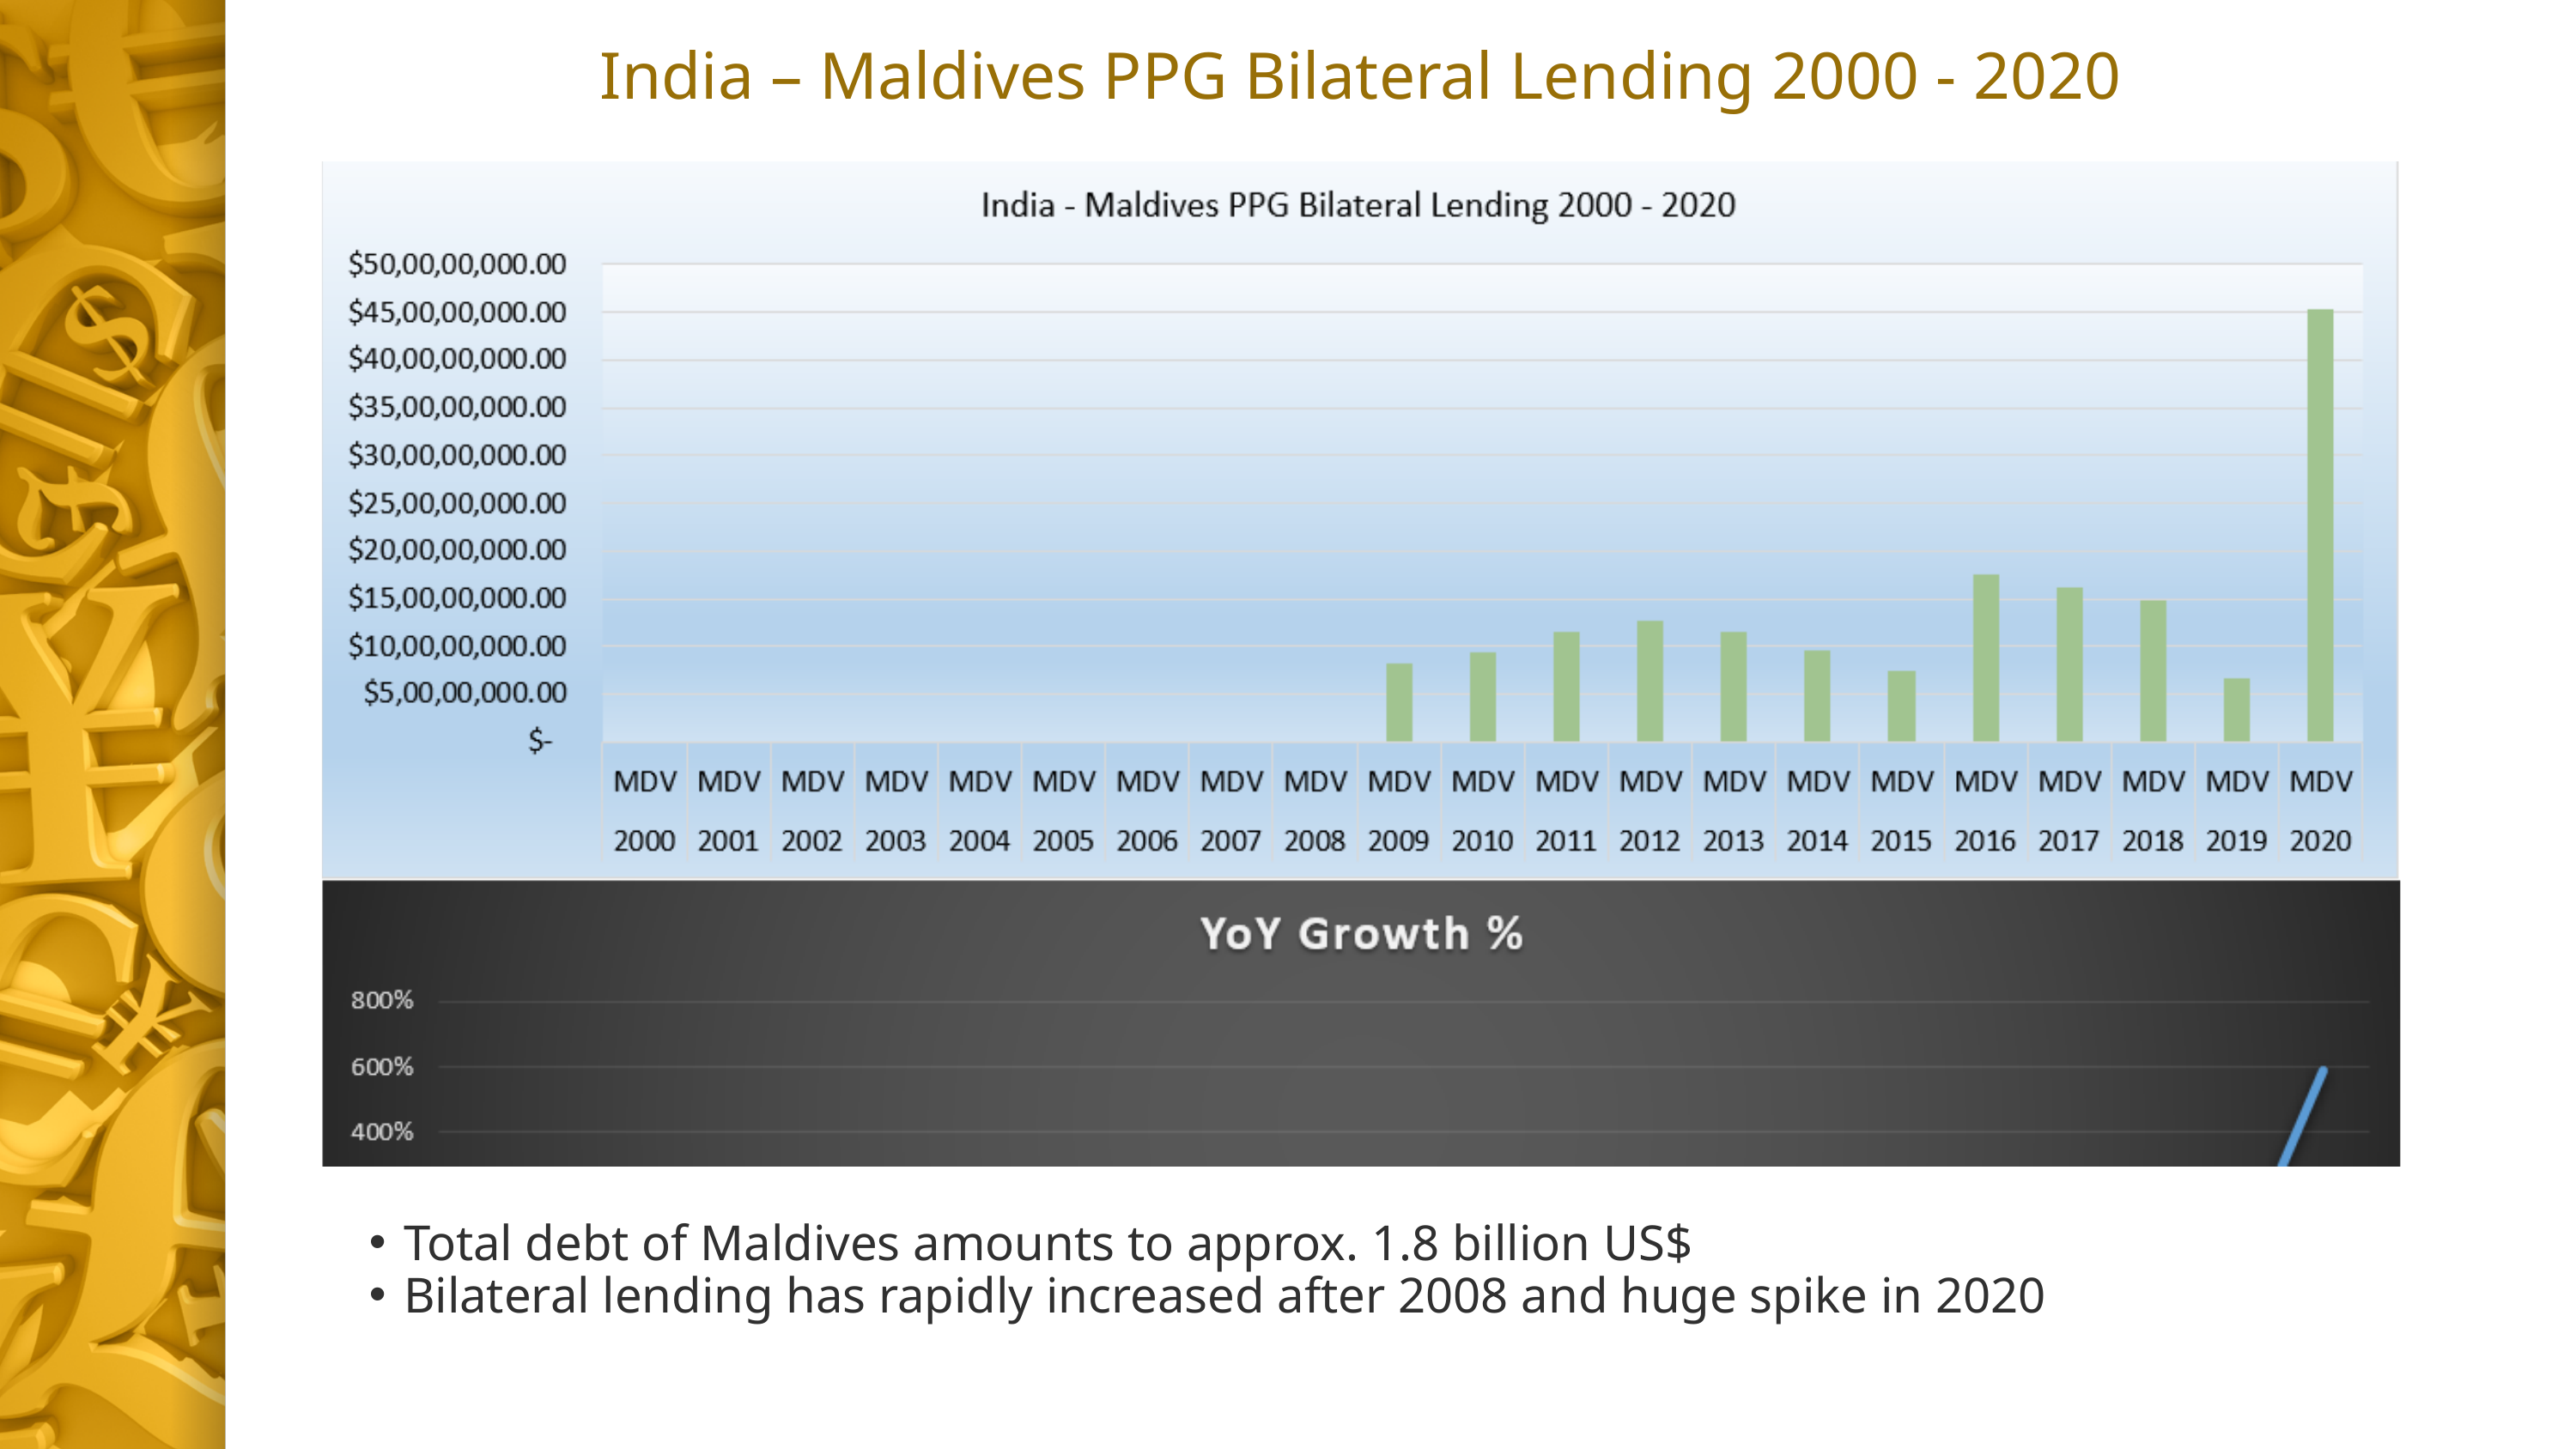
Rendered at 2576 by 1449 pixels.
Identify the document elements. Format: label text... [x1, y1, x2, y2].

text_box [321, 161, 2401, 1167]
text_box Total debt of Maldives amounts to approx. 1.8 billion US$ Bilateral lending has rapidly increased after 2008 and huge spike in 2020 [334, 1218, 2388, 1323]
text_box India – Maldives PPG Bilateral Lending 2000 - 2020 [334, 42, 2388, 112]
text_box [0, 0, 226, 1449]
